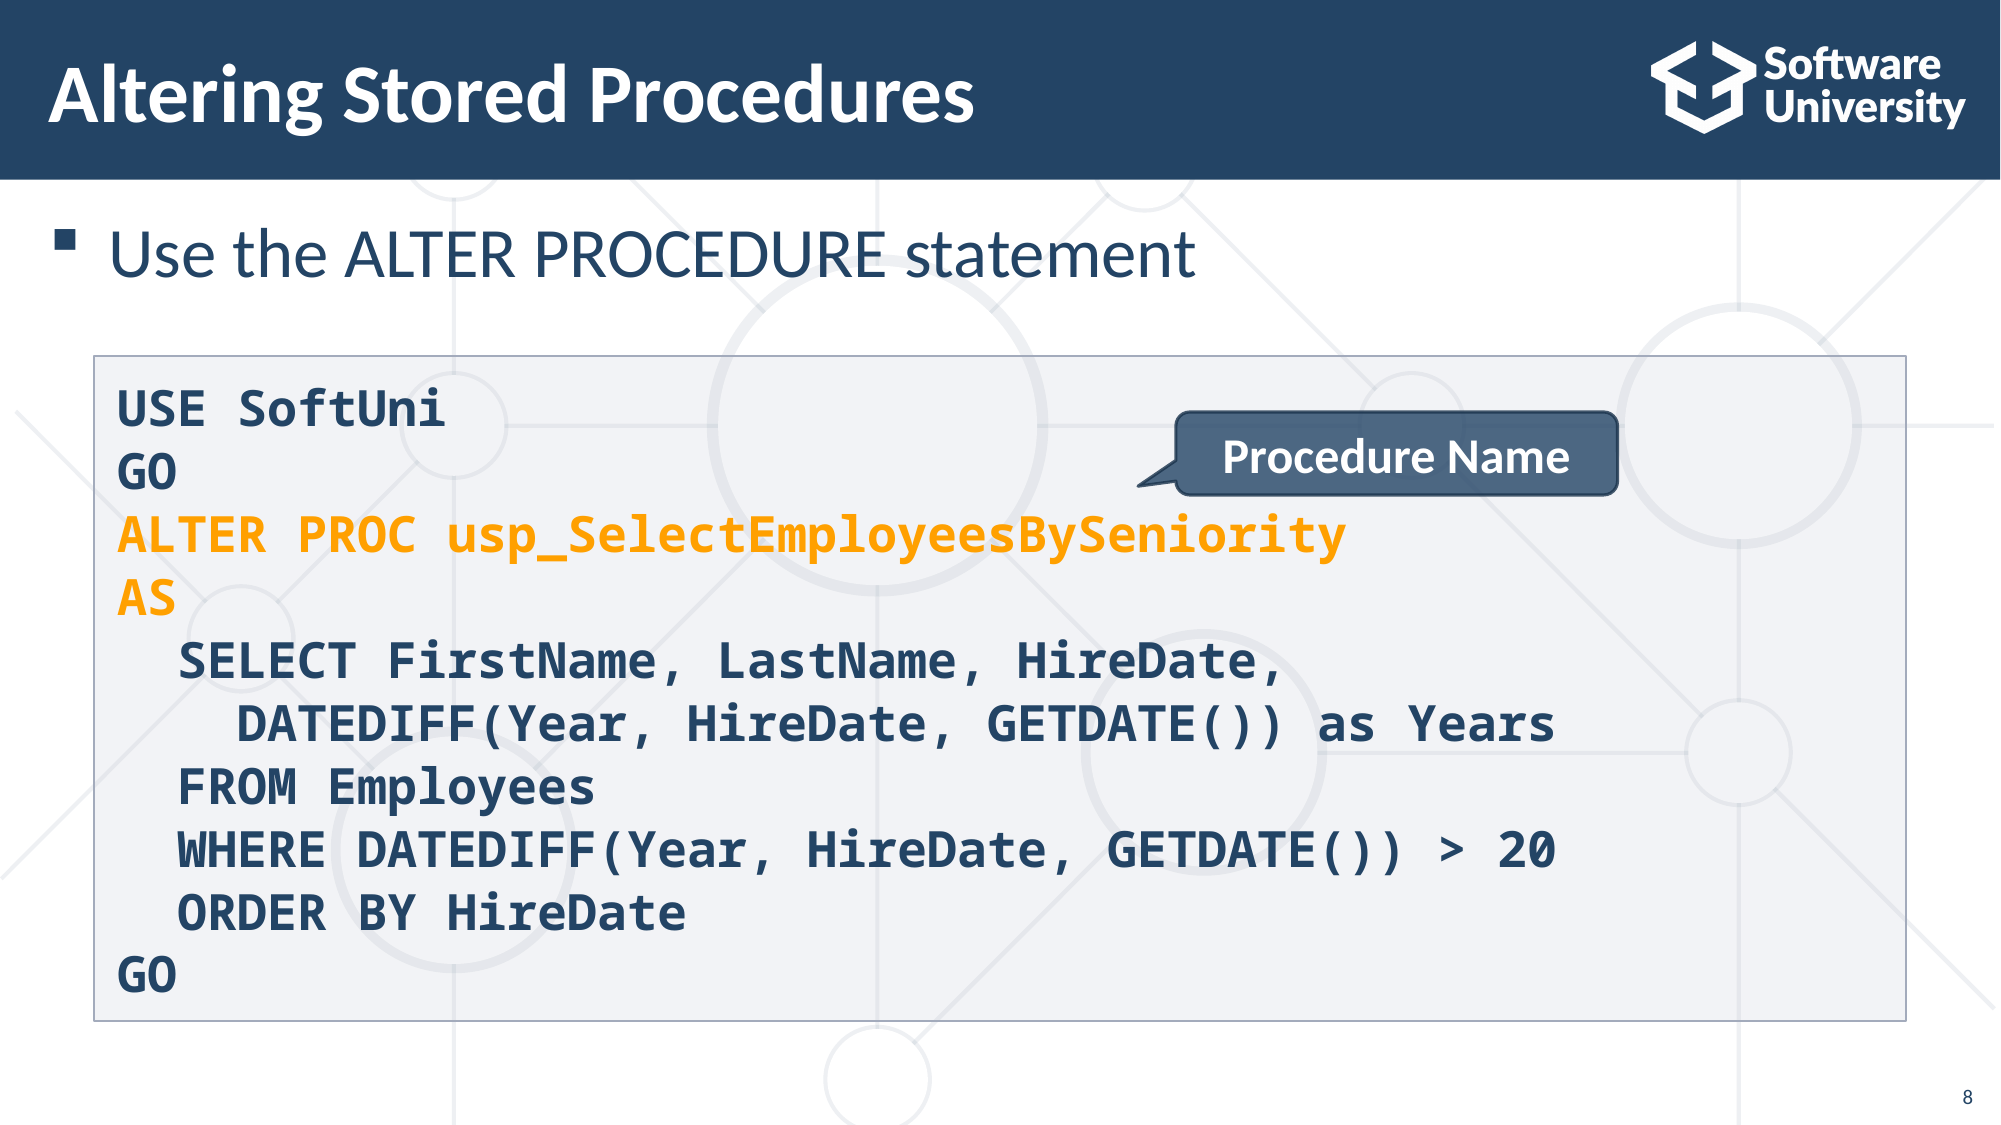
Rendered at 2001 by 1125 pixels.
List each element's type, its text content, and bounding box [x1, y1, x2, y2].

picture [1651, 41, 1966, 134]
slide_number 8 [1927, 1067, 1989, 1117]
title Altering Stored Procedures [31, 16, 1625, 162]
list Use the ALTER PROCEDURE statement [31, 196, 1970, 1104]
text_box USE SoftUni GO ALTER PROC usp_SelectEmployeesBySeniority AS SELECT FirstName, LastName, HireDate, DATEDIFF(Year, HireDate, GETDATE()) as Years FROM Employees WHERE DATEDIFF(Year, HireDate, GETDATE()) > 20 ORDER BY HireDate GO [93, 355, 1907, 1021]
text_box Procedure Name [1136, 409, 1620, 498]
